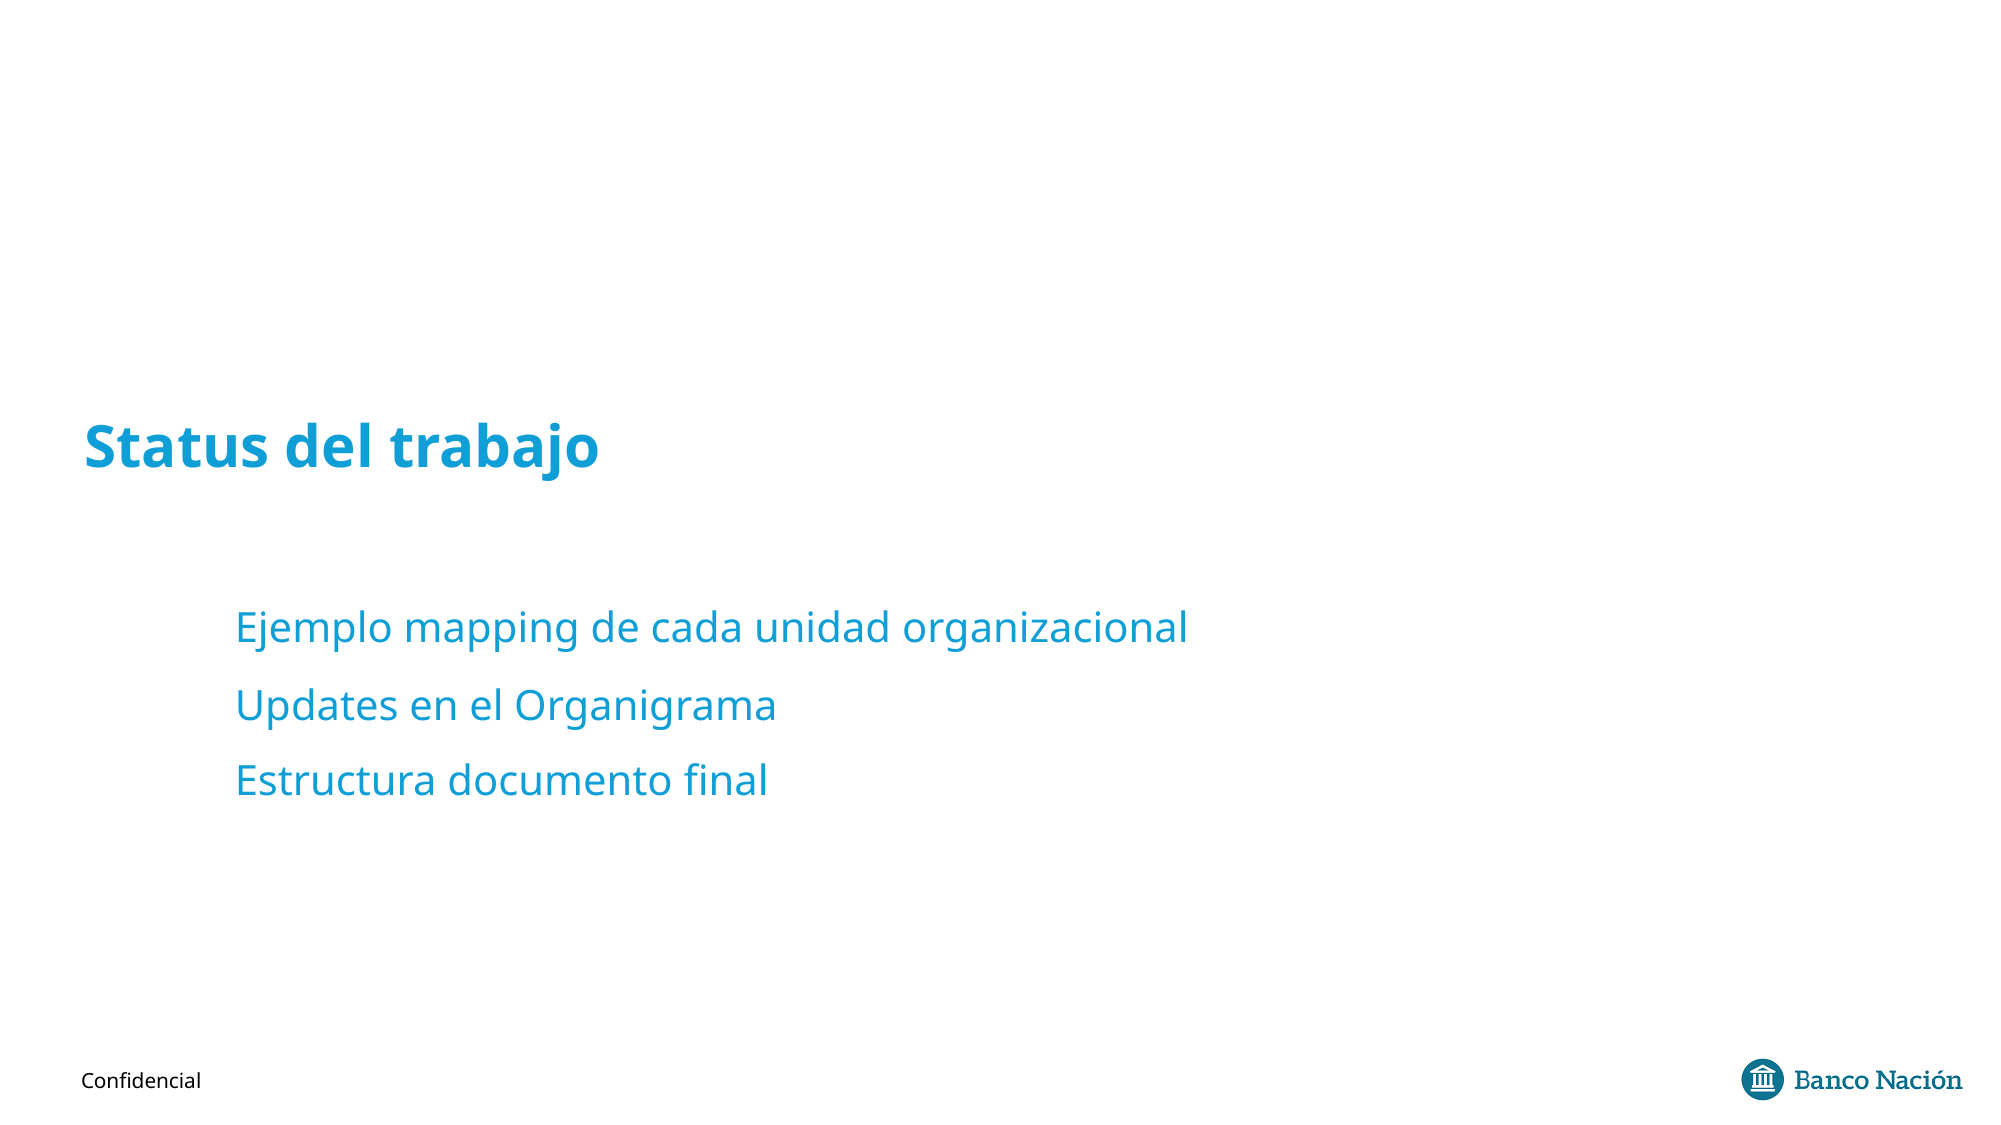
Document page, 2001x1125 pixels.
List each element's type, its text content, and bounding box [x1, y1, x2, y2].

text_box Status del trabajo Ejemplo mapping de cada unidad organizacional Updates en el Organigrama Estructura documento final [69, 401, 1750, 962]
picture [1720, 1034, 1983, 1125]
